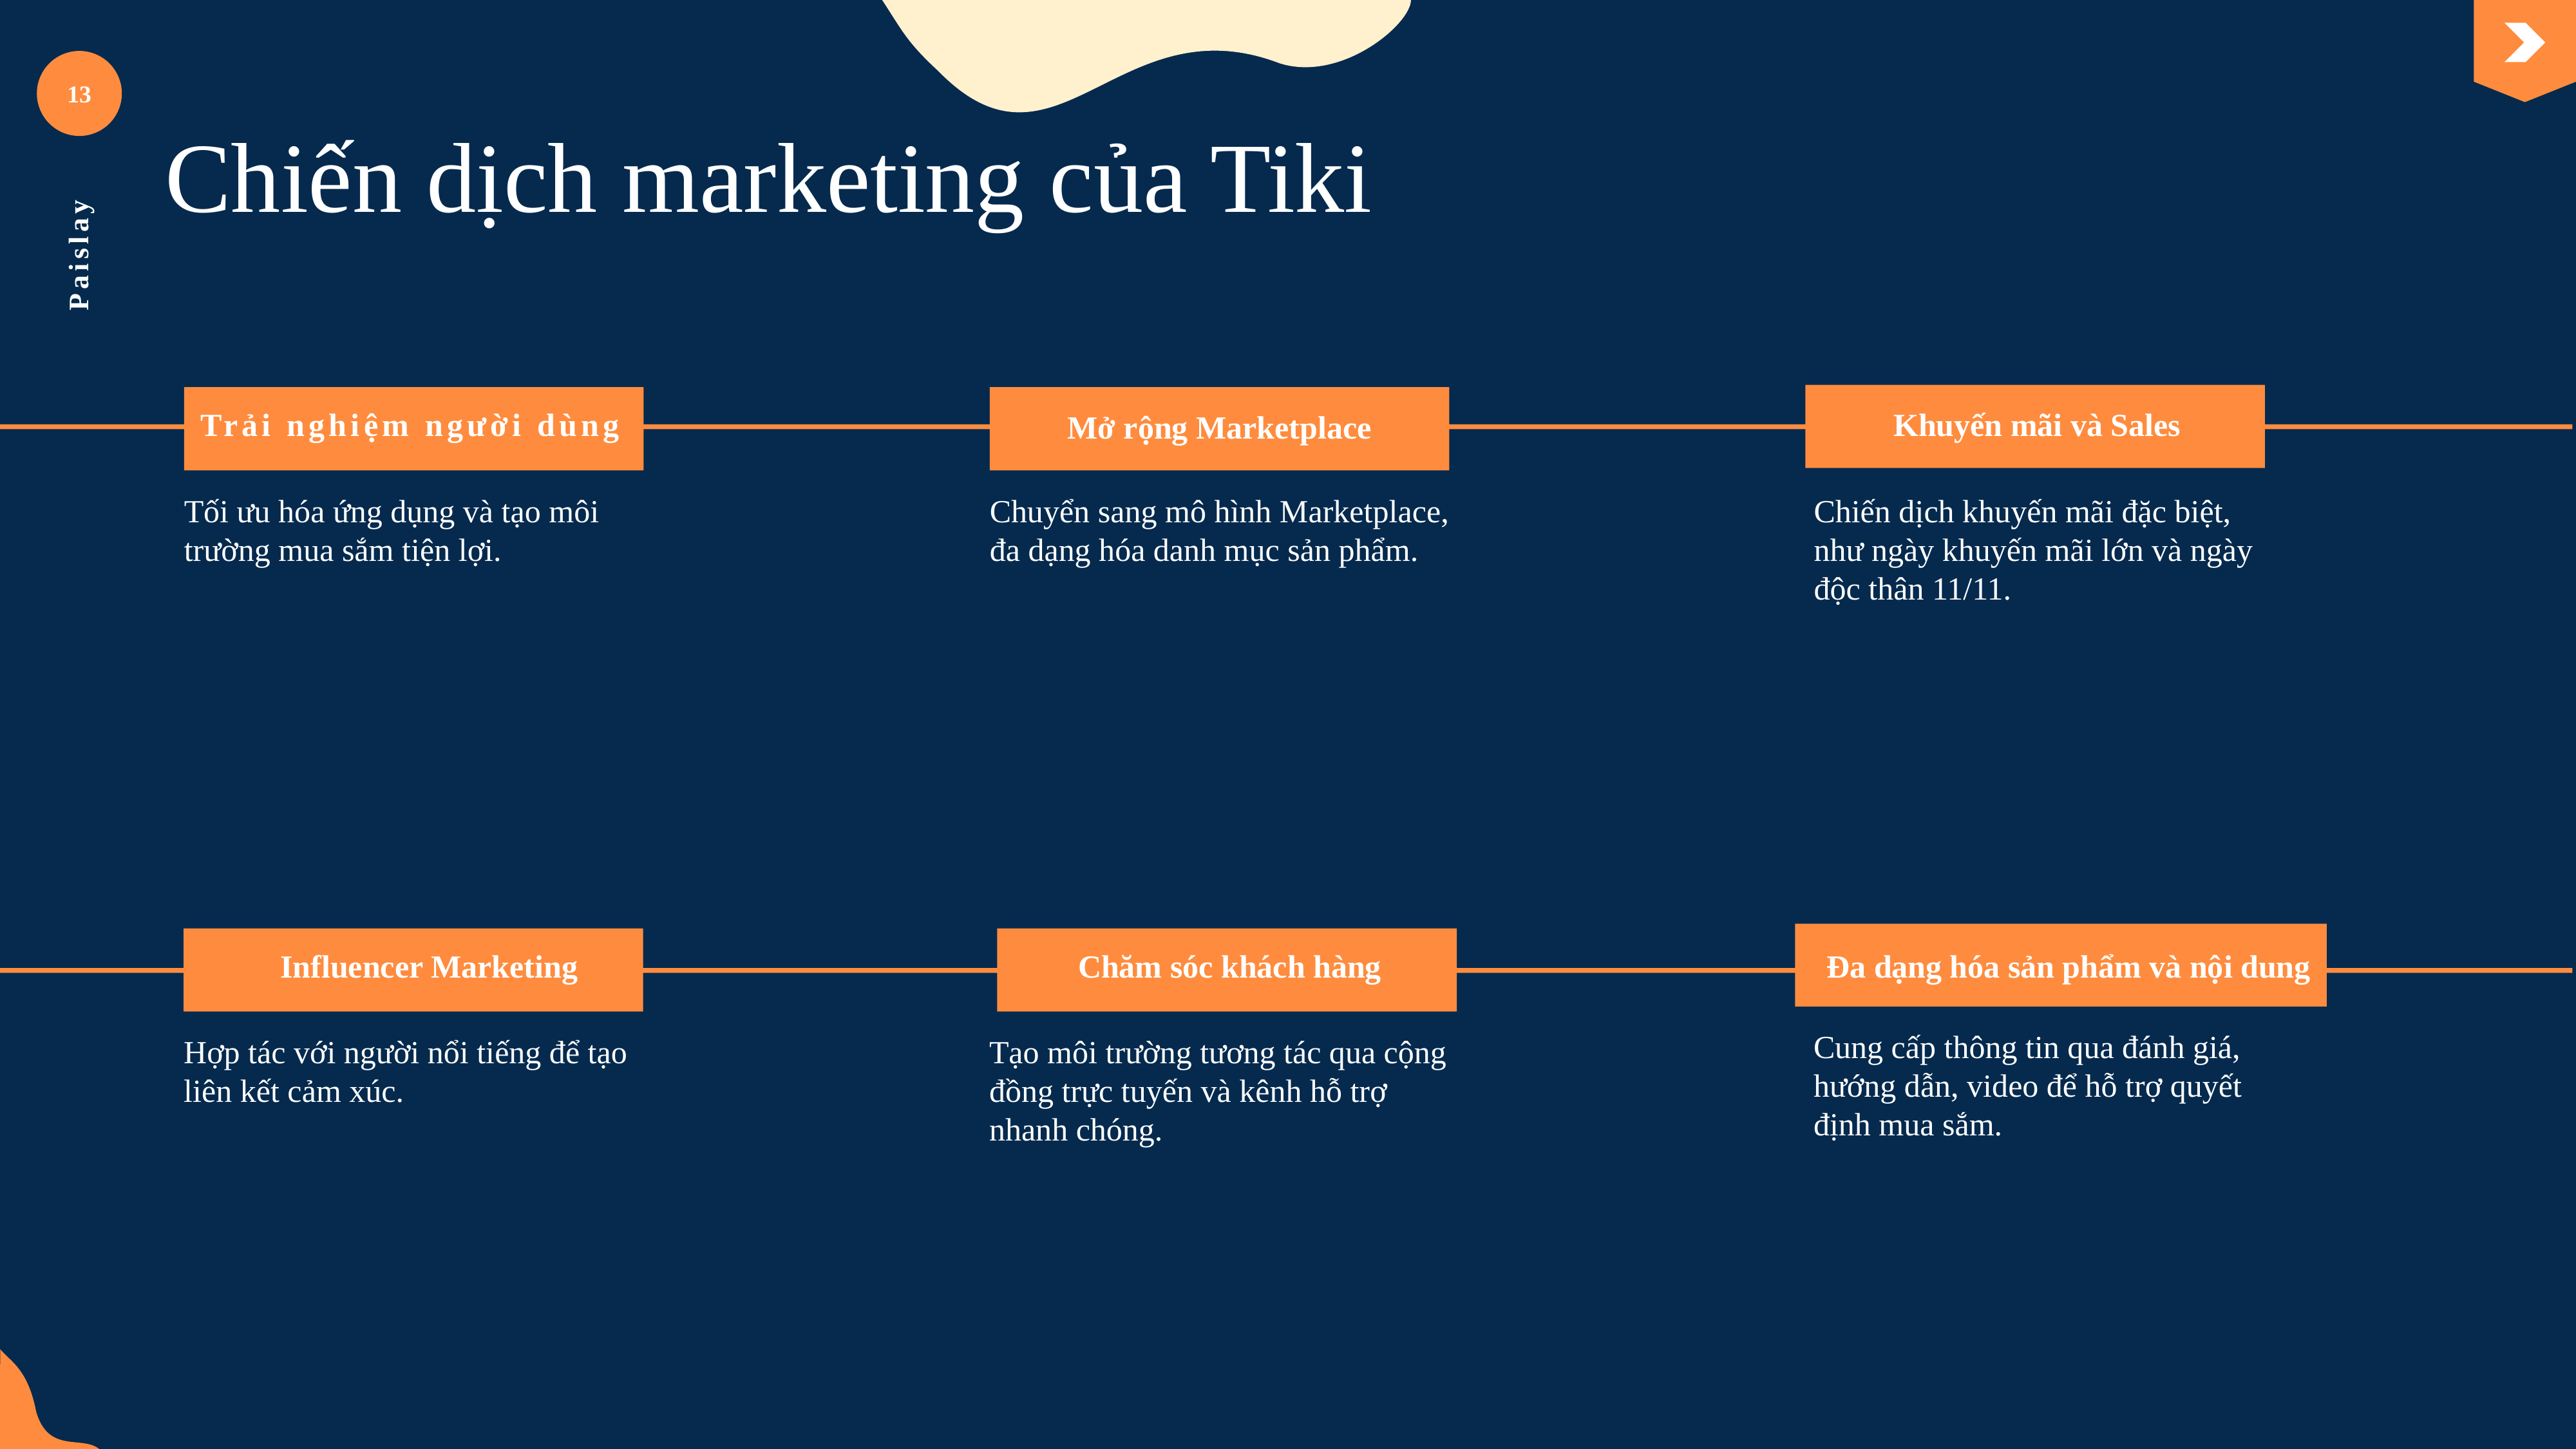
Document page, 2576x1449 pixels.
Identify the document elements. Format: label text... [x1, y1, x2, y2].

text_box [0, 424, 200, 430]
text_box Mở rộng Marketplace [994, 406, 1446, 448]
text_box Đa dạng hóa sản phẩm và nội dung [1826, 945, 2327, 987]
text_box [1804, 384, 2266, 469]
text_box [0, 967, 183, 974]
text_box [1794, 923, 2327, 1007]
text_box [2503, 22, 2546, 63]
text_box [2473, 0, 2576, 103]
text_box [989, 386, 1450, 471]
text_box Tạo môi trường tương tác qua cộng đồng trực tuyến và kênh hỗ trợ nhanh chóng. [989, 1031, 1449, 1148]
text_box Chiến dịch marketing của Tiki [165, 113, 1411, 357]
text_box Chăm sóc khách hàng [1078, 945, 1530, 987]
text_box [881, 0, 1412, 113]
text_box Hợp tác với người nổi tiếng để tạo liên kết cảm xúc. [184, 1031, 643, 1109]
text_box Paislay [61, 128, 99, 311]
text_box [0, 1348, 100, 1449]
text_box [184, 386, 644, 424]
text_box Tối ưu hóa ứng dụng và tạo môi trường mua sắm tiện lợi. [184, 489, 644, 568]
text_box 13 [36, 50, 123, 133]
text_box [652, 424, 989, 430]
text_box [996, 928, 1457, 1012]
text_box [184, 430, 644, 471]
text_box [732, 967, 996, 974]
text_box Chuyển sang mô hình Marketplace, đa dạng hóa danh mục sản phẩm. [989, 489, 1450, 568]
text_box Trải nghiệm người dùng [200, 404, 652, 446]
text_box Influencer Marketing [280, 945, 732, 987]
text_box Cung cấp thông tin qua đánh giá, hướng dẫn, video để hỗ trợ quyết định mua sắm. [1814, 1026, 2273, 1142]
text_box [2345, 424, 2573, 430]
text_box [183, 928, 644, 1012]
text_box [2327, 967, 2573, 974]
text_box [1530, 967, 1794, 974]
text_box Khuyến mãi và Sales [1893, 404, 2345, 446]
text_box [1450, 424, 1804, 430]
text_box Chiến dịch khuyến mãi đặc biệt, như ngày khuyến mãi lớn và ngày độc thân 11/11. [1814, 490, 2274, 607]
